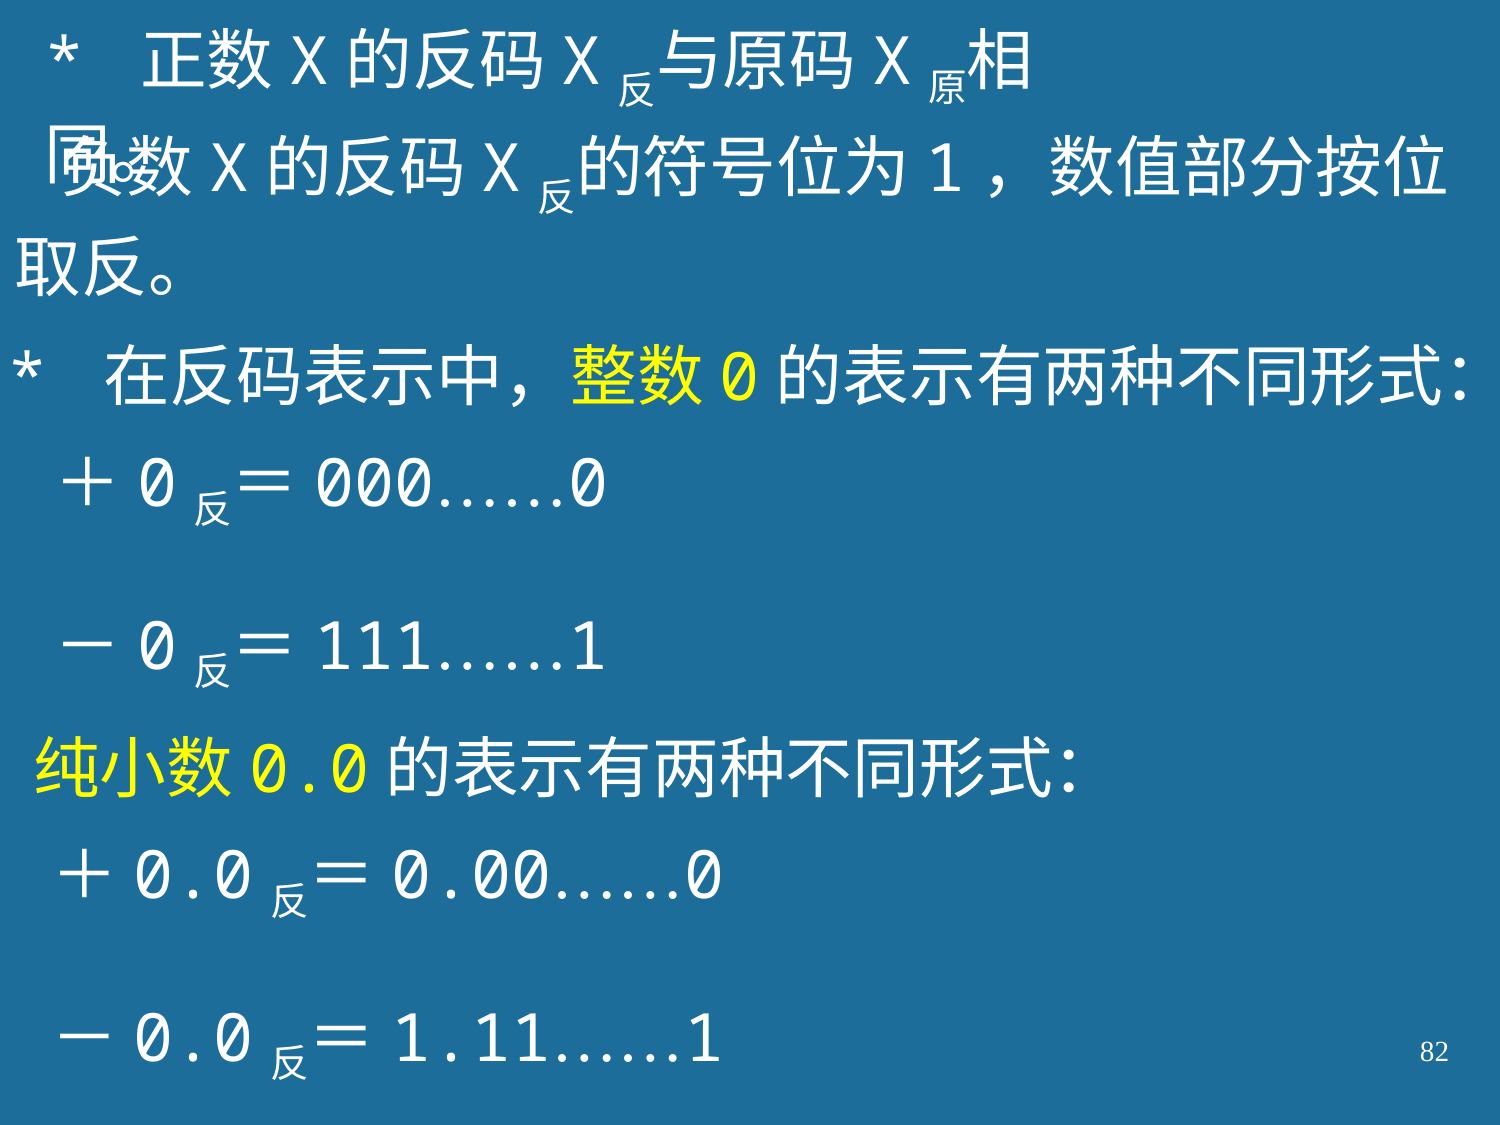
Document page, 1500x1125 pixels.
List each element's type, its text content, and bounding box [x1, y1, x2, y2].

text_box ＋0反＝000……0 [40, 432, 623, 539]
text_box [0, 116, 1397, 313]
text_box 纯小数0.0的表示有两种不同形式： [0, 718, 1135, 814]
text_box －0反＝111……1 [40, 595, 623, 701]
text_box * 在反码表示中，整数0的表示有两种不同形式： [0, 326, 1500, 421]
slide_number 82 [1151, 1025, 1465, 1100]
text_box －0.0反＝1.11……1 [36, 987, 740, 1093]
text_box ＋0.0反＝0.00……0 [36, 824, 740, 931]
text_box * 正数X的反码X反与原码X原相同。 [29, 10, 1105, 115]
